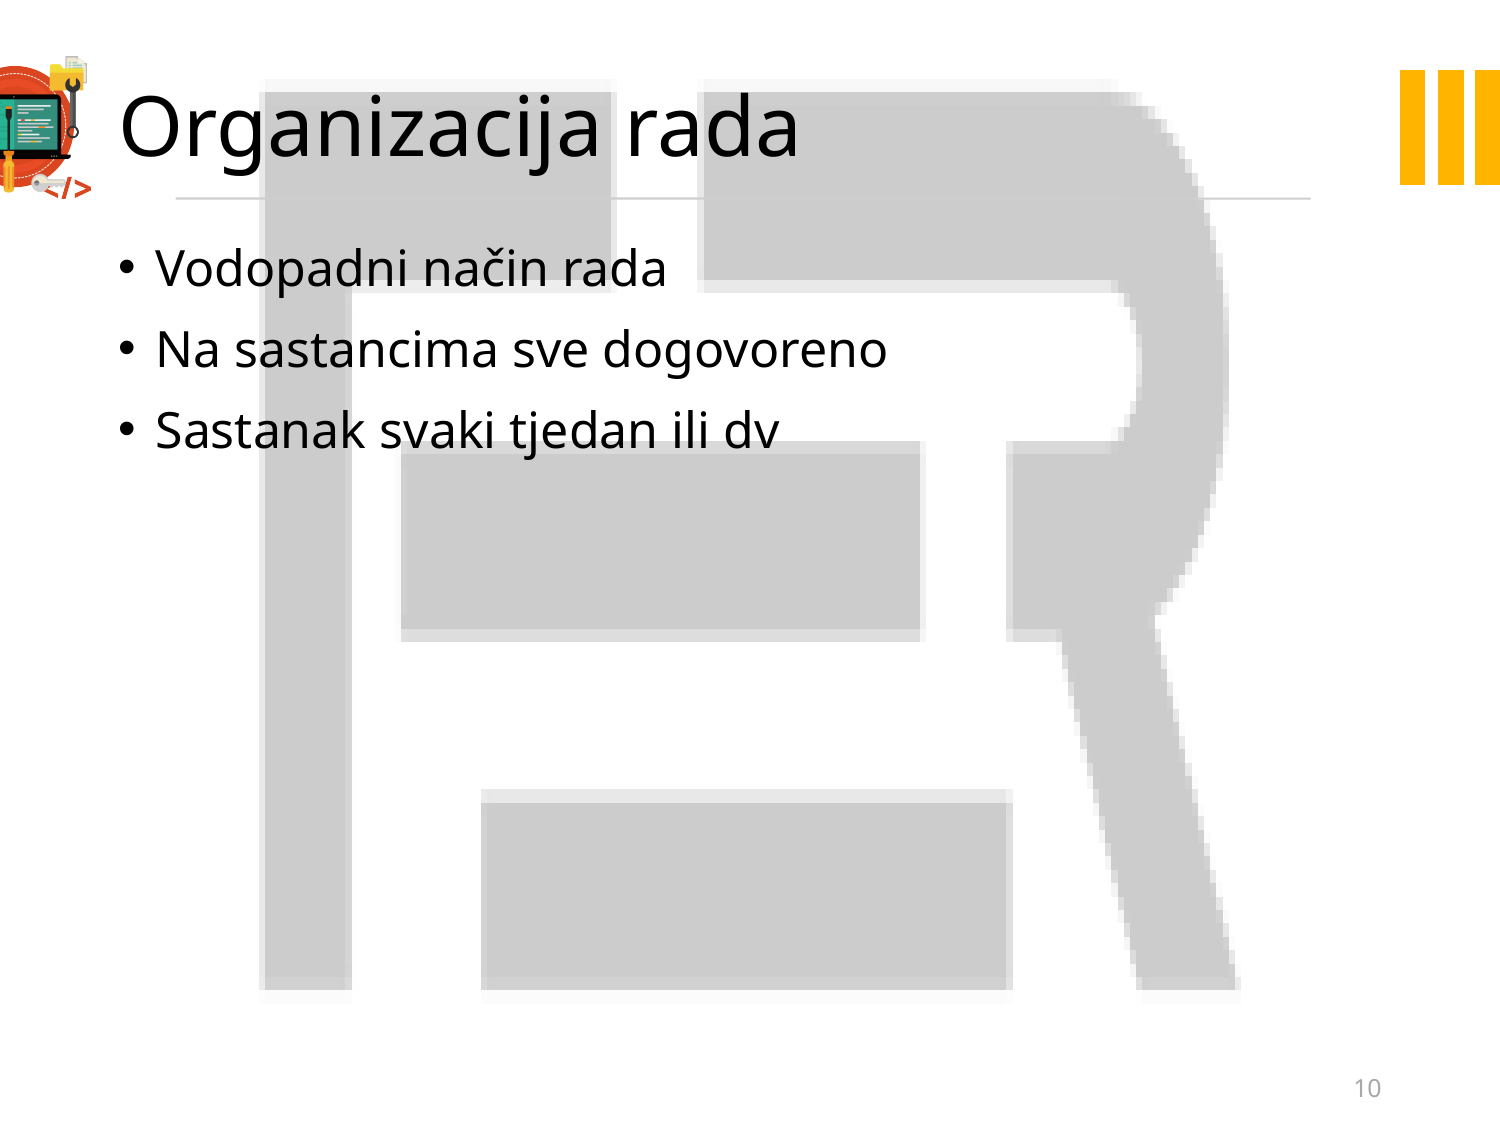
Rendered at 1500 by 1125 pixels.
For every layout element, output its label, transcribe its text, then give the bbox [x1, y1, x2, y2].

picture [0, 56, 91, 199]
list Vodopadni način rada Na sastancima sve dogovoreno Sastanak svaki tjedan ili dv [103, 228, 1397, 1038]
title Organizacija rada [103, 59, 1397, 199]
slide_number 10 [1310, 1065, 1397, 1125]
